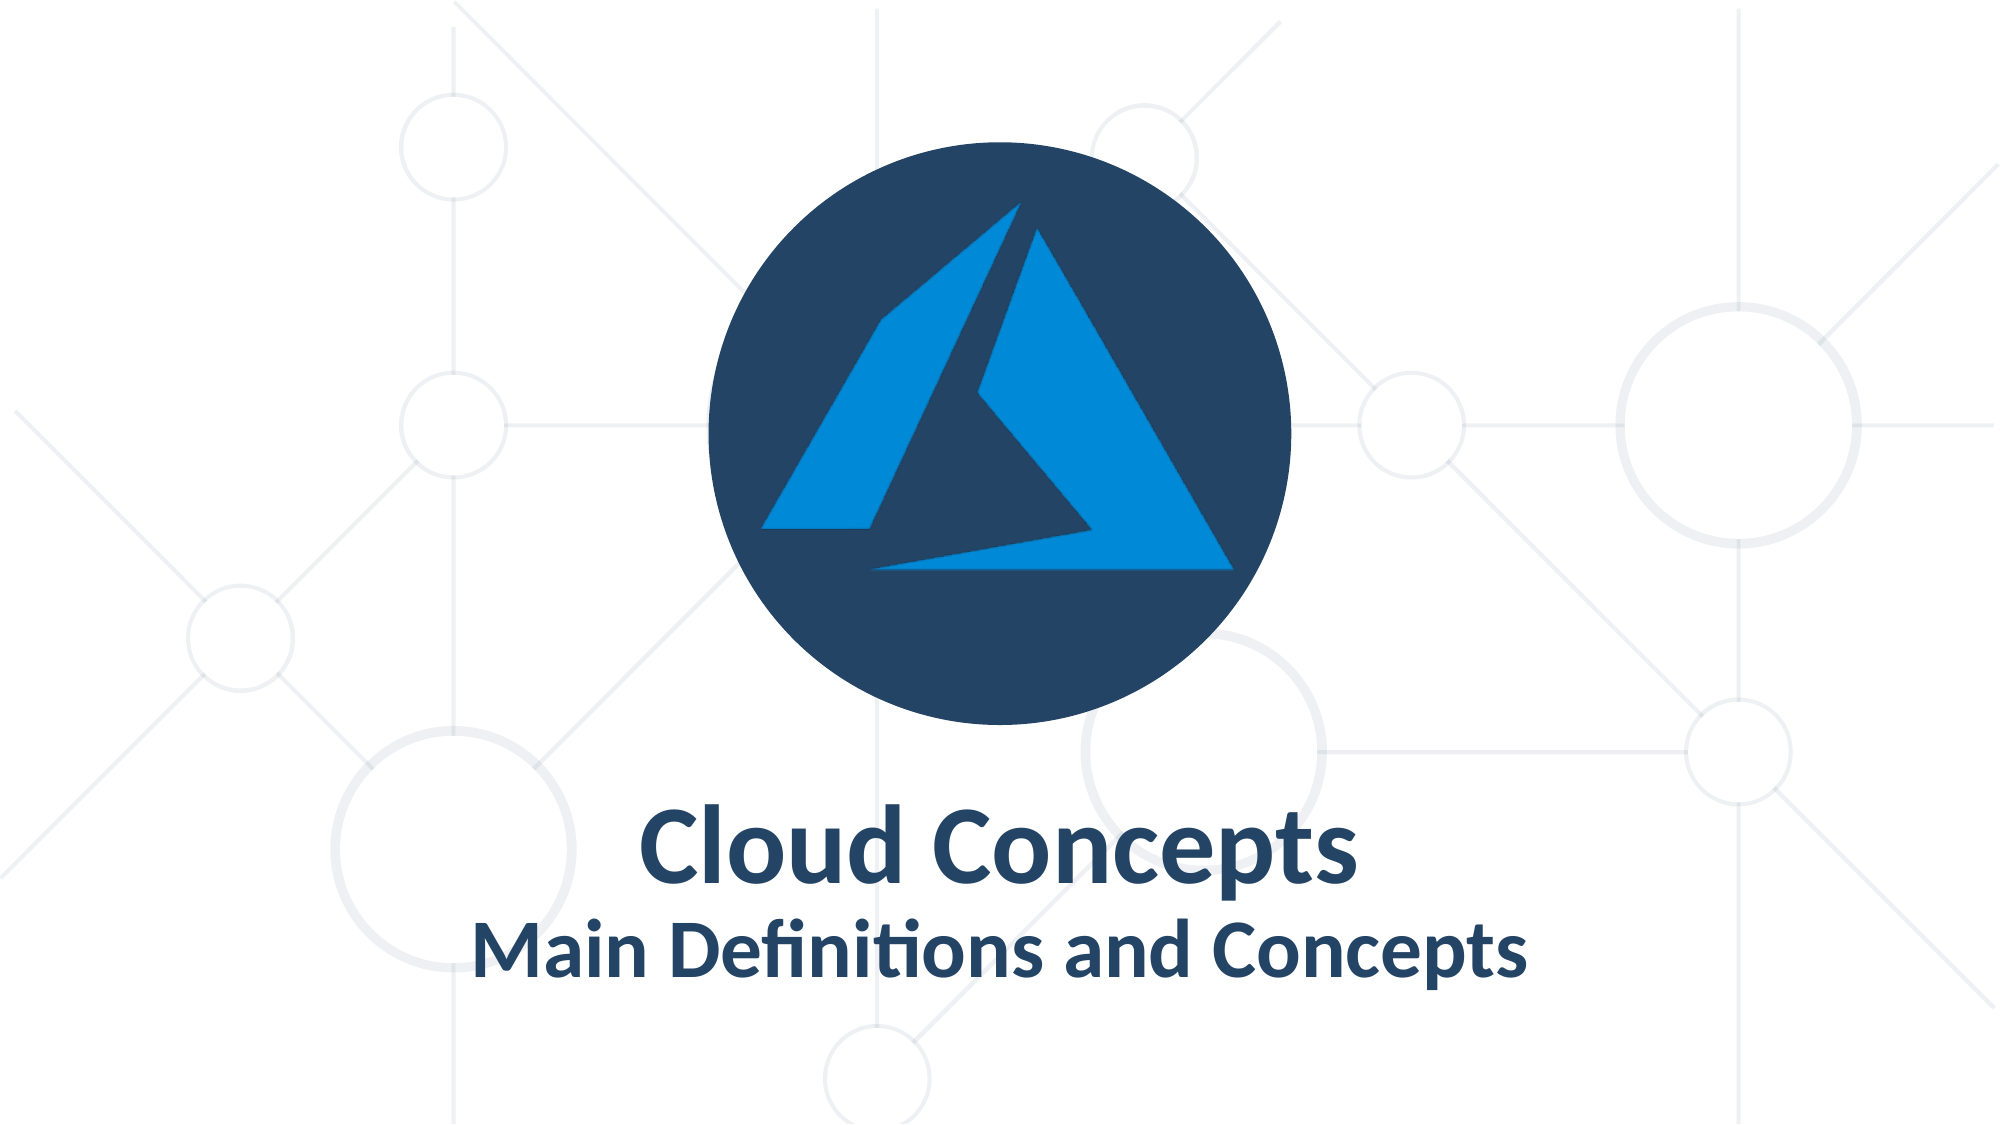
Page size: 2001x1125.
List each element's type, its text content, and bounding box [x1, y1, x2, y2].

list Main Definitions and Concepts [100, 900, 1900, 983]
picture [761, 201, 1238, 571]
list Cloud Concepts [100, 771, 1900, 898]
